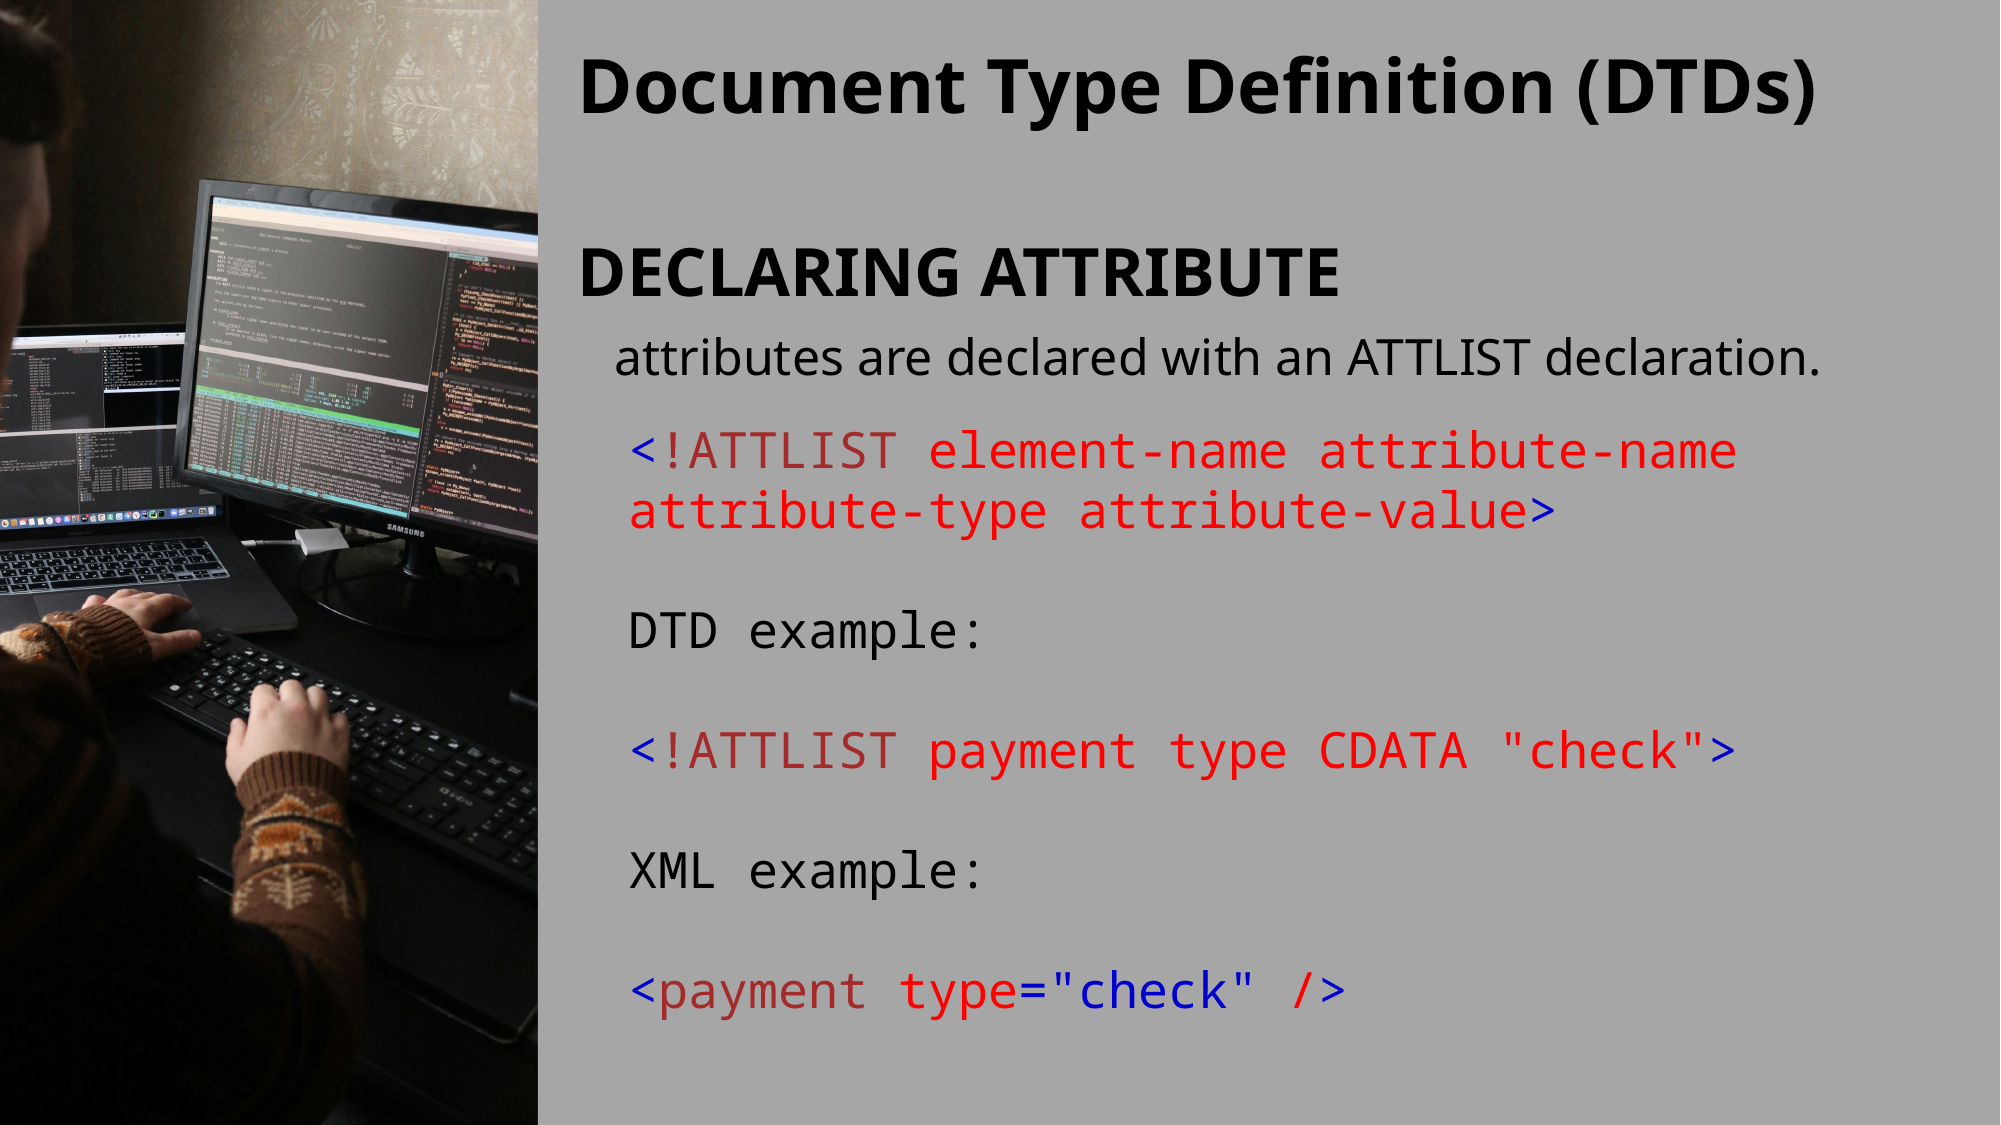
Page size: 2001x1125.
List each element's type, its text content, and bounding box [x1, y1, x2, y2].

text_box attributes are declared with an ATTLIST declaration. [599, 318, 1963, 393]
text_box <!ATTLIST element-name attribute-name attribute-type attribute-value> DTD example: <!ATTLIST payment type CDATA "check"> XML example: <payment type="check" /> [613, 411, 1963, 1026]
picture [0, 0, 538, 1125]
text_box Document Type Definition (DTDs) [563, 31, 1966, 136]
text_box [538, 0, 2000, 1125]
text_box DECLARING ATTRIBUTE [562, 222, 1957, 317]
